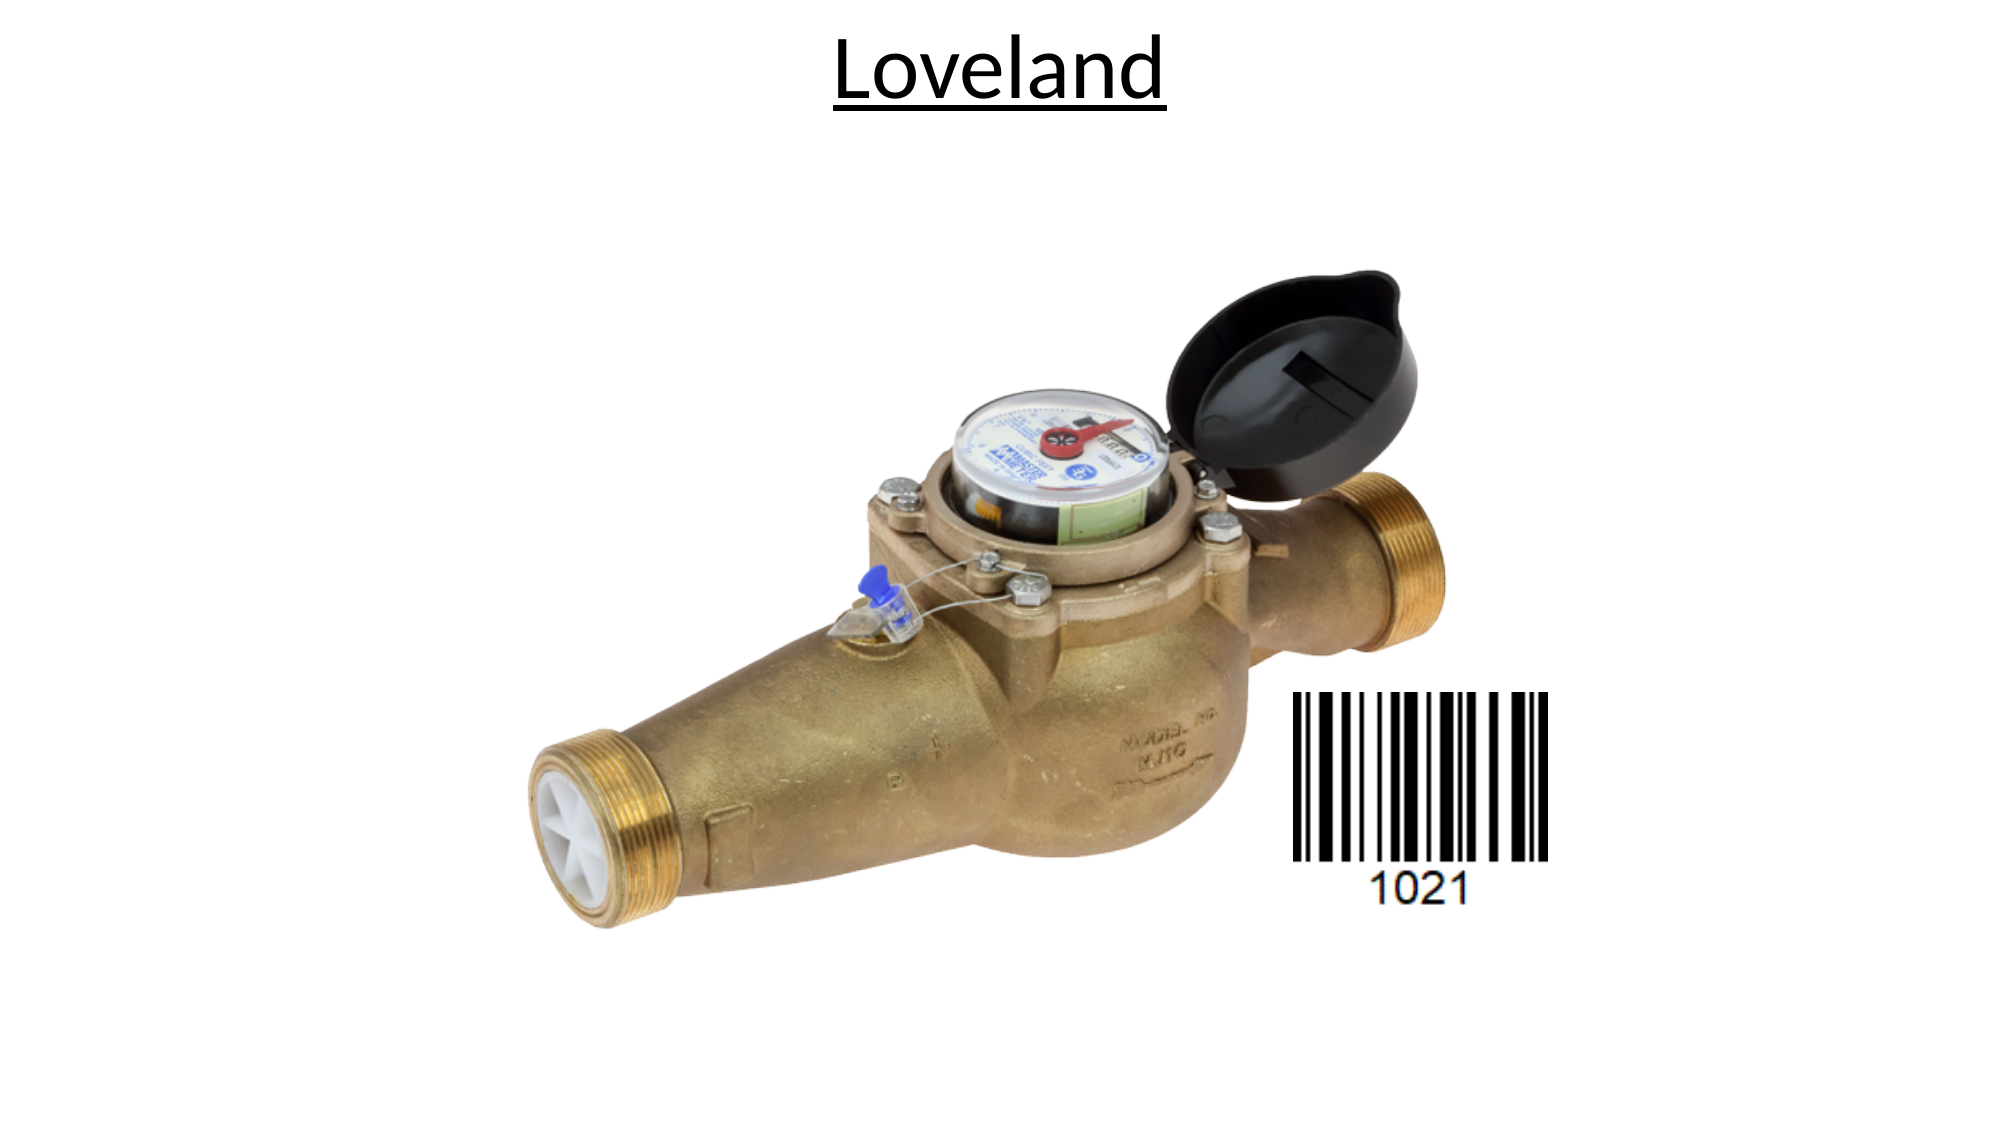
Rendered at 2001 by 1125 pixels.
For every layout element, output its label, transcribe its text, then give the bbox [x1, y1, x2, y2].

picture [434, 152, 1566, 1069]
text_box Loveland [0, 0, 2000, 125]
